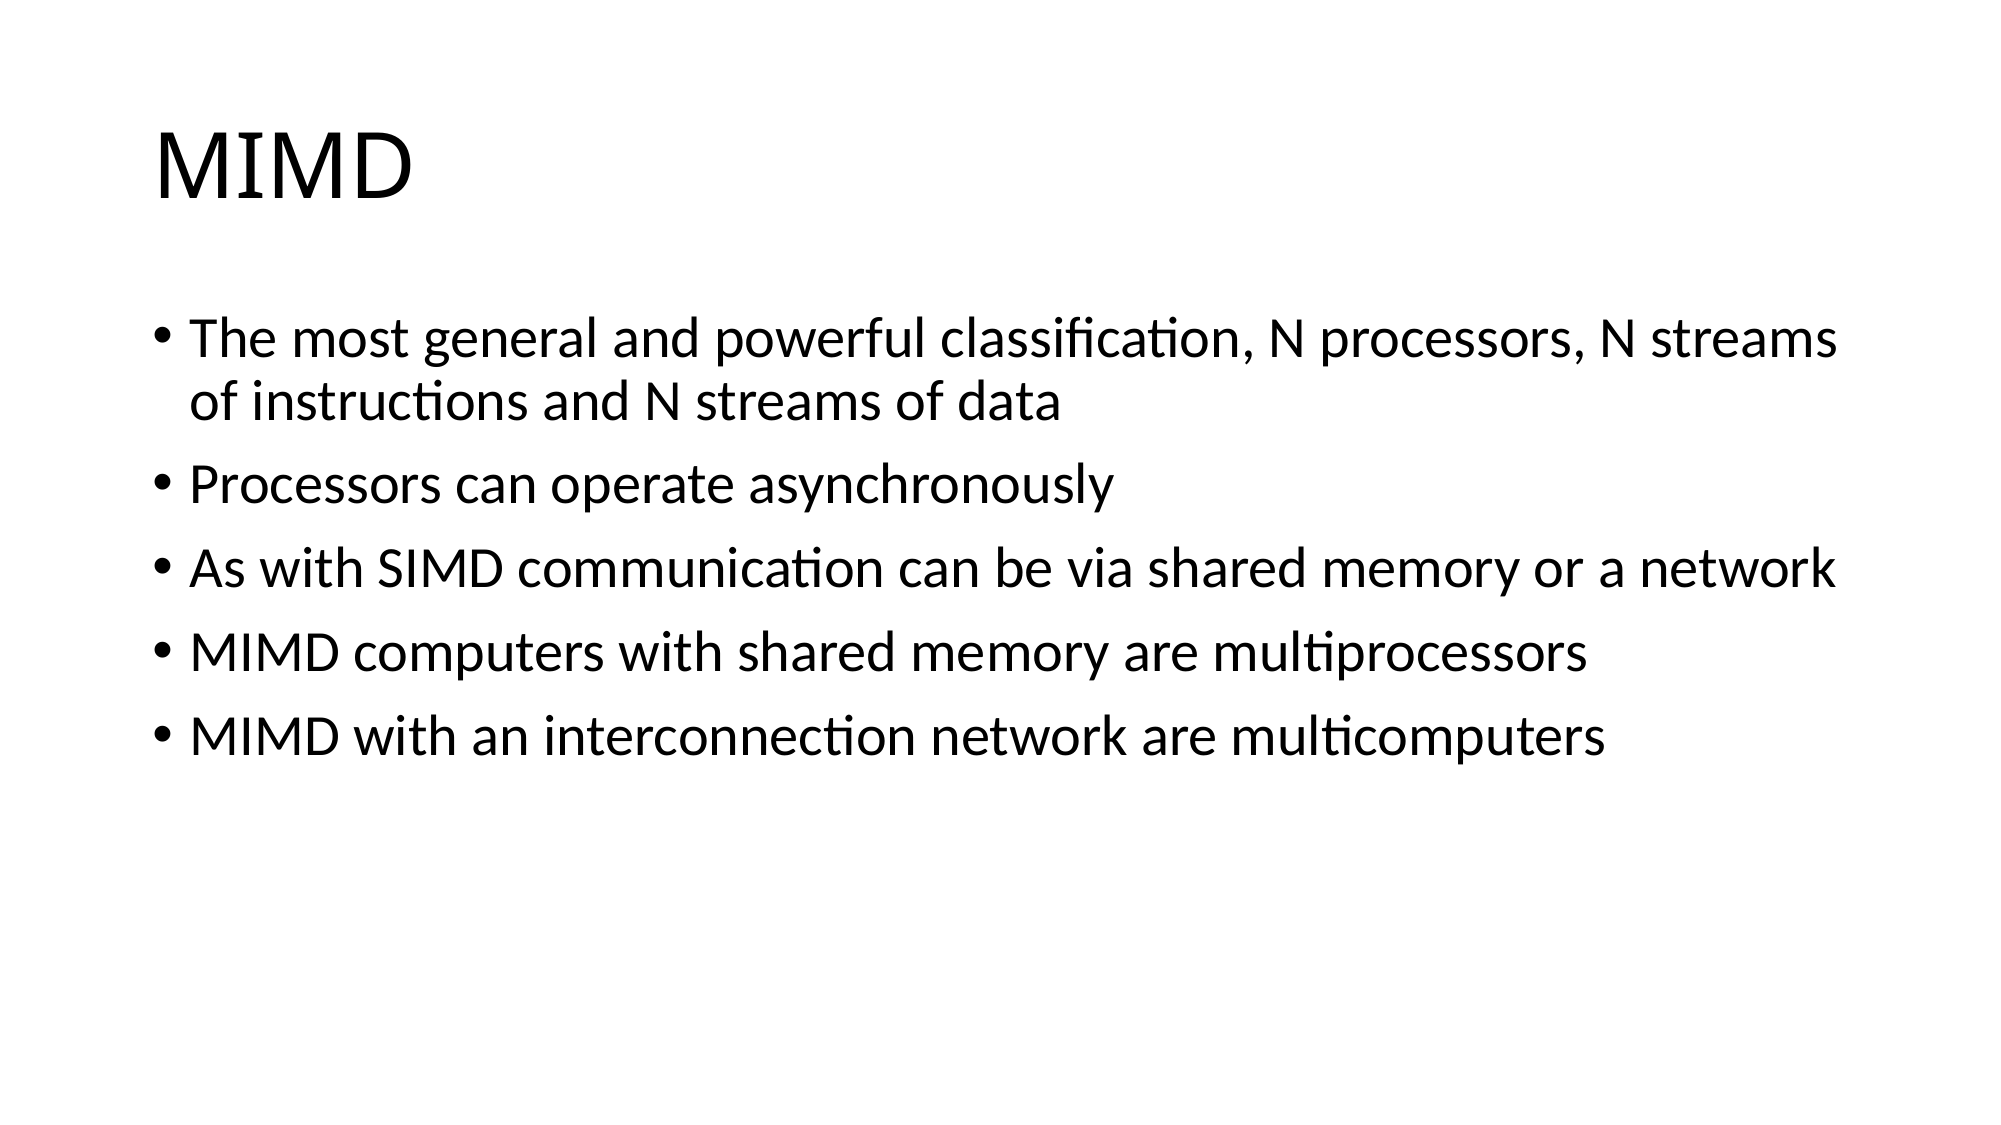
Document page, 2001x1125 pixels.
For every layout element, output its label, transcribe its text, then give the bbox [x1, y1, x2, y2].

title MIMD [137, 59, 1863, 278]
list The most general and powerful classification, N processors, N streams of instructions and N streams of data Processors can operate asynchronously As with SIMD communication can be via shared memory or a network MIMD computers with shared memory are multiprocessors MIMD with an interconnection network are multicomputers [137, 299, 1863, 1014]
